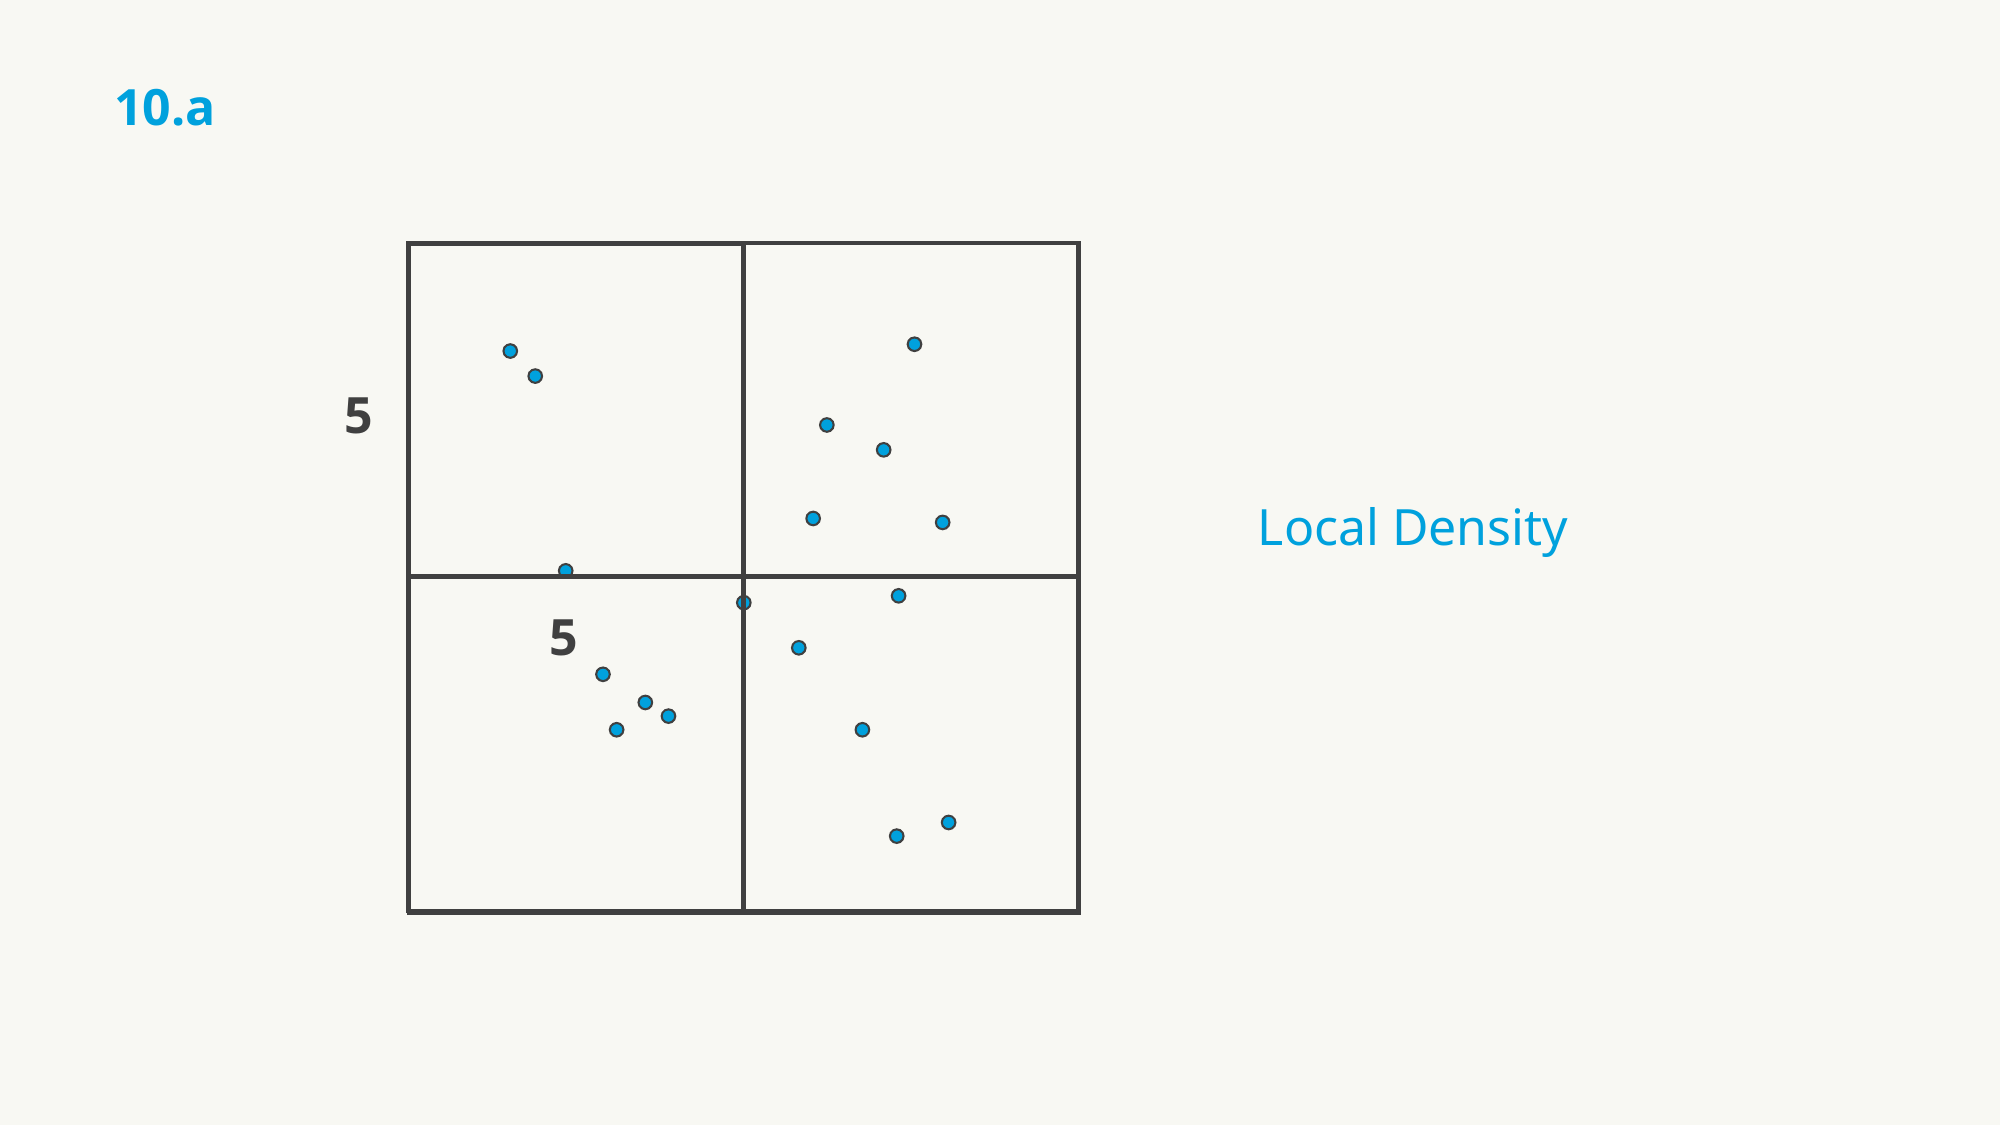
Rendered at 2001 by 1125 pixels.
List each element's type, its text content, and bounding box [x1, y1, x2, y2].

text_box Local Density [1243, 488, 1622, 563]
text_box [742, 242, 1080, 575]
text_box [408, 242, 742, 576]
text_box [408, 576, 742, 912]
text_box [742, 575, 1080, 912]
text_box 10.a [99, 67, 335, 143]
text_box 5 [329, 376, 408, 451]
